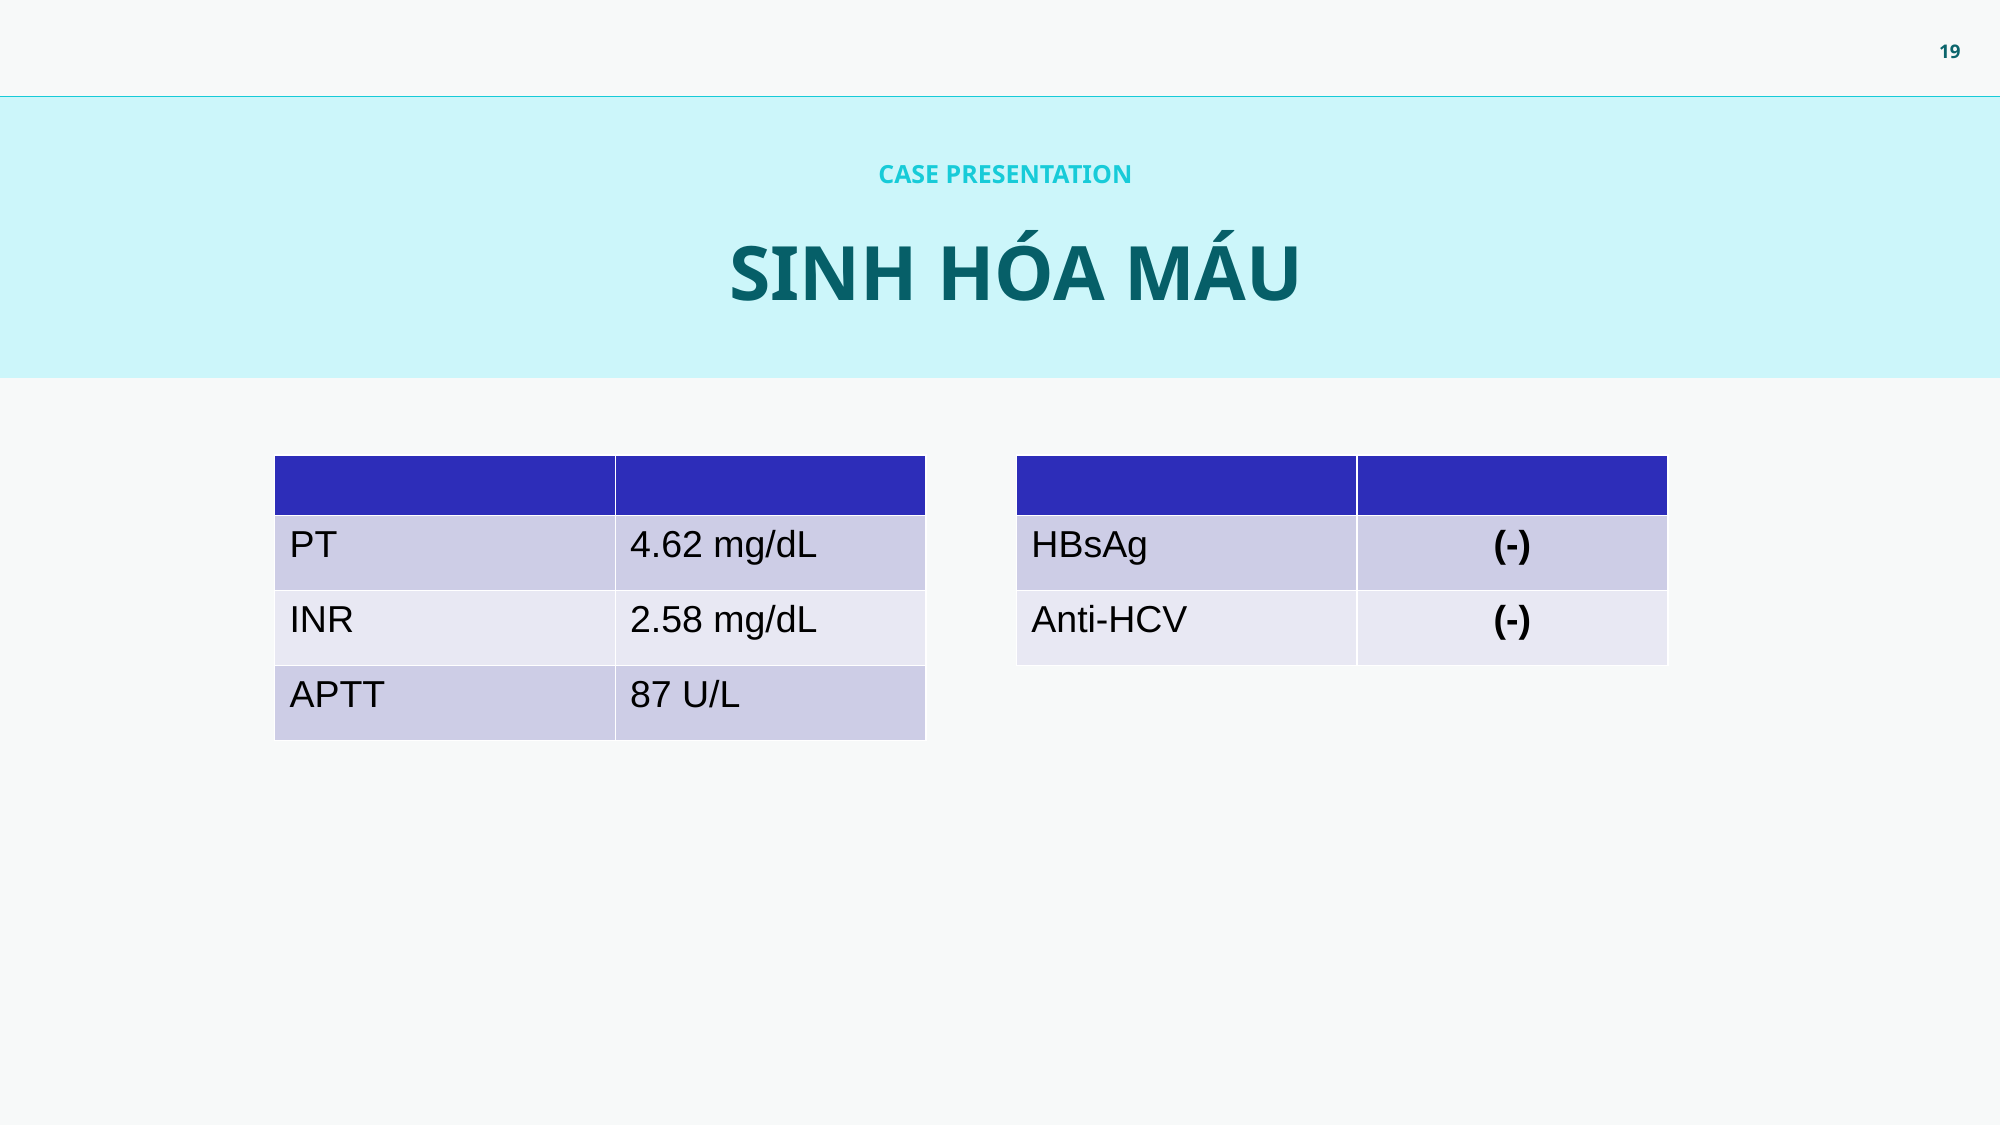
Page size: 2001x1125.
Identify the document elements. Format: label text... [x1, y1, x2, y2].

table_cell APTT​ [275, 666, 615, 740]
text_box [0, 97, 2000, 378]
table_cell 87 U/L​ [616, 666, 925, 740]
table_cell 4.62 mg/dL​ [616, 516, 925, 590]
table_cell HBsAg [1017, 516, 1356, 590]
table_header ​ [616, 456, 925, 515]
table_cell (-) [1358, 516, 1667, 590]
table_cell PT [275, 516, 615, 590]
text_box SINH HÓA MÁU [700, 217, 1332, 323]
table_header ​ [1358, 456, 1667, 515]
table_cell Anti-HCV [1017, 591, 1356, 665]
table_cell INR​ [275, 591, 615, 665]
table_cell 2.58 mg/dL​ [616, 591, 925, 665]
table_cell (-) [1358, 591, 1667, 665]
table_header ​ [1017, 456, 1356, 515]
table_header ​ [275, 456, 615, 515]
text_box CASE PRESENTATION [274, 150, 1737, 196]
